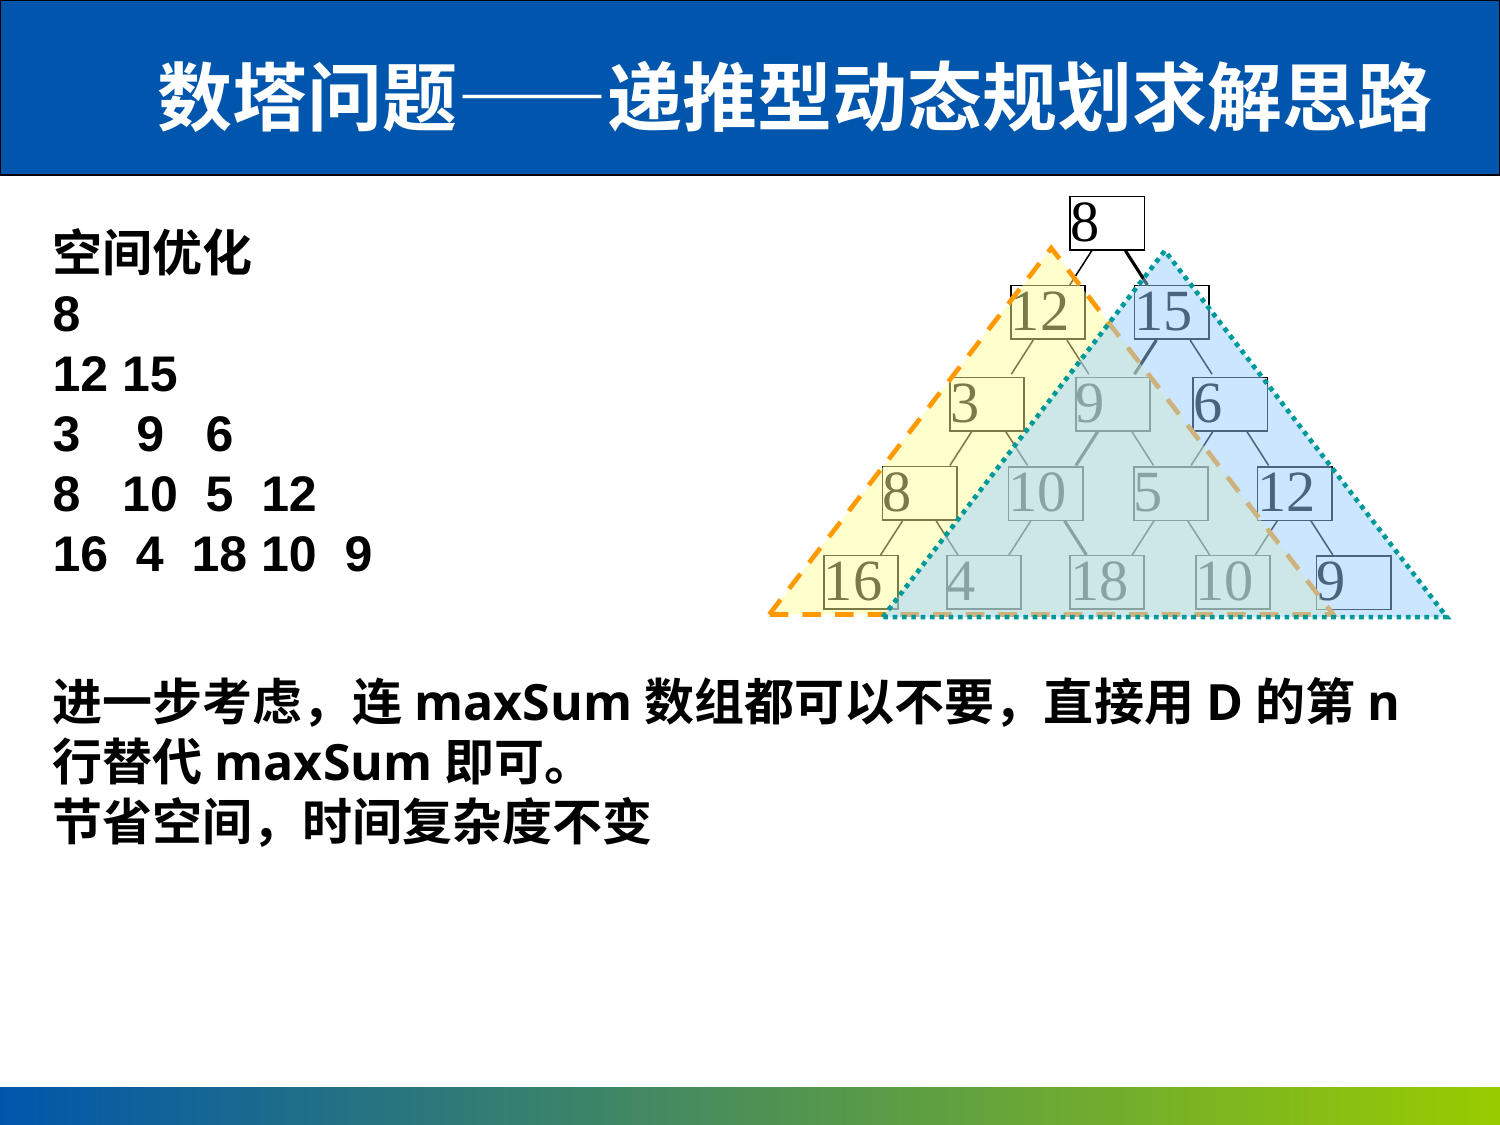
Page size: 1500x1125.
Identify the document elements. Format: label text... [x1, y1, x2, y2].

text_box 空间优化 8 12 15 3 9 6 8 10 5 12 16 4 18 10 9 [38, 213, 753, 649]
text_box 进一步考虑，连maxSum数组都可以不要，直接用D的第n行替代maxSum即可。 节省空间，时间复杂度不变 [37, 663, 1467, 858]
text_box [1389, 551, 1447, 618]
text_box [823, 196, 1392, 610]
text_box 数塔问题——递推型动态规划求解思路 [103, 42, 1486, 148]
text_box [769, 551, 820, 615]
